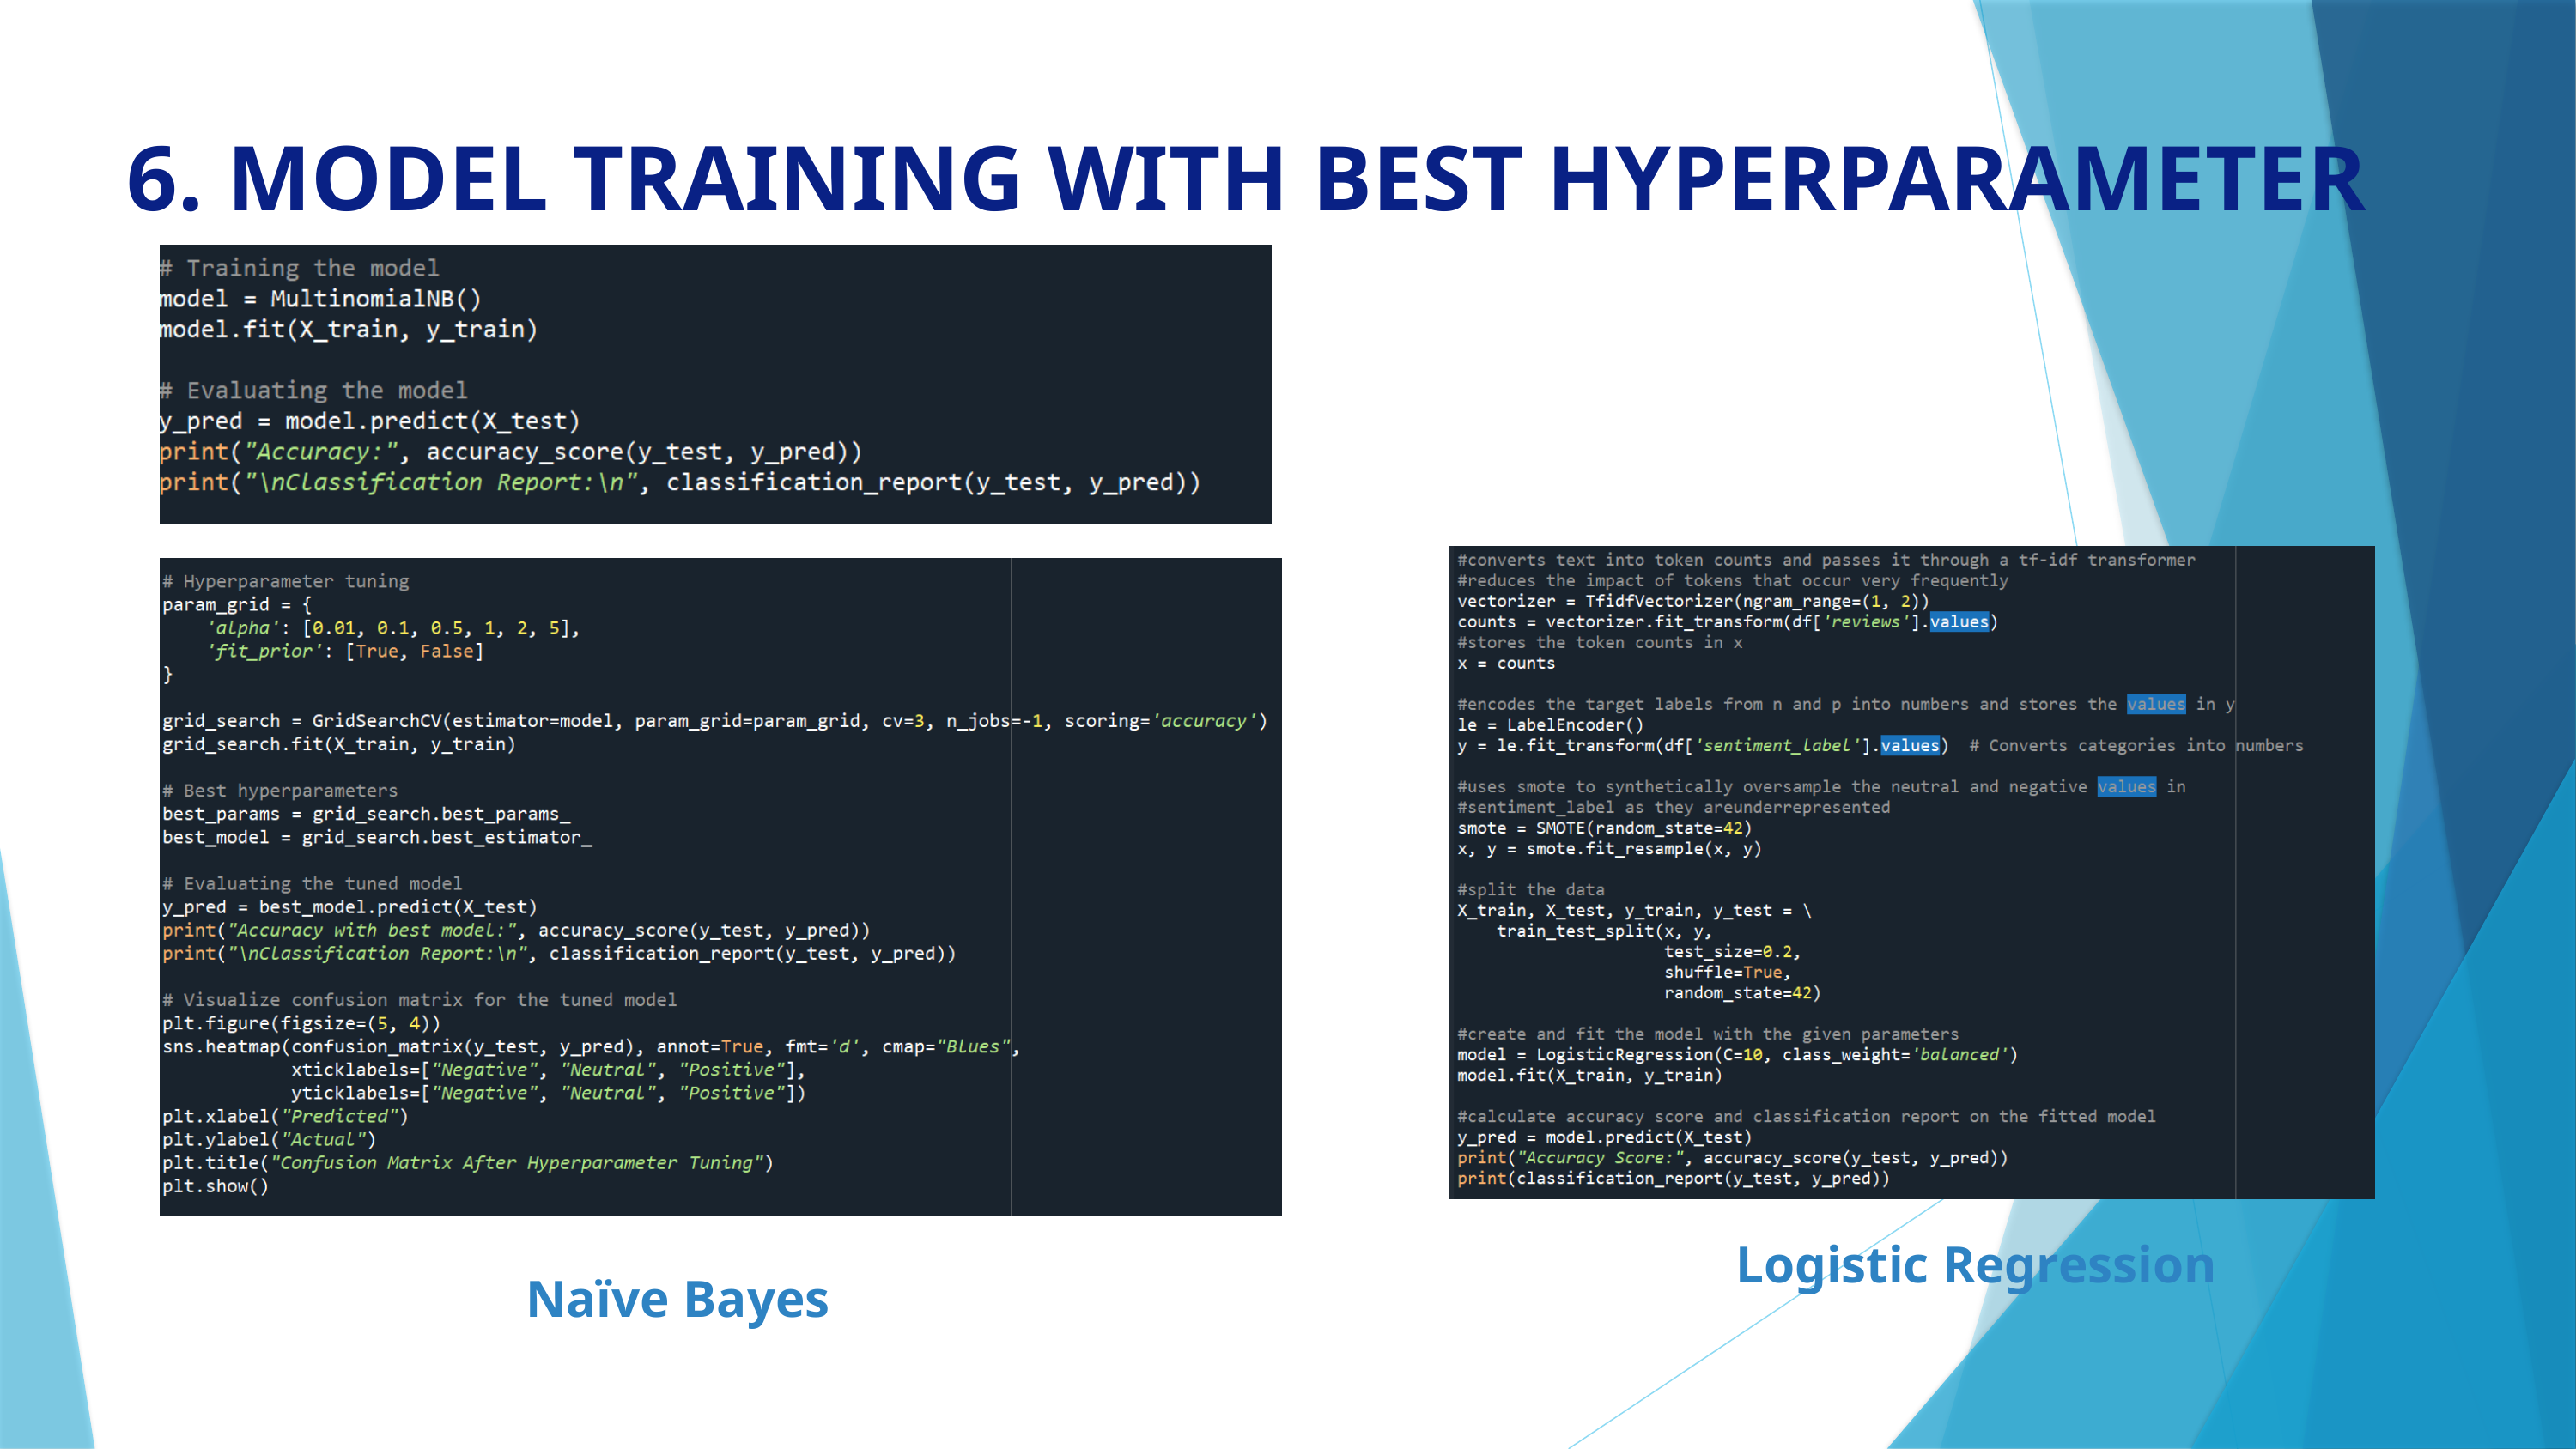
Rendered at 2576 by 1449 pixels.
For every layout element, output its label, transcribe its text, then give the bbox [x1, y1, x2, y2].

text_box Logistic Regression [1735, 1216, 2284, 1294]
picture [1448, 546, 2376, 1199]
picture [159, 557, 1283, 1217]
picture [159, 244, 1272, 524]
text_box 6. MODEL TRAINING WITH BEST HYPERPARAMETER [126, 91, 2510, 229]
text_box Naïve Bayes [526, 1250, 905, 1328]
